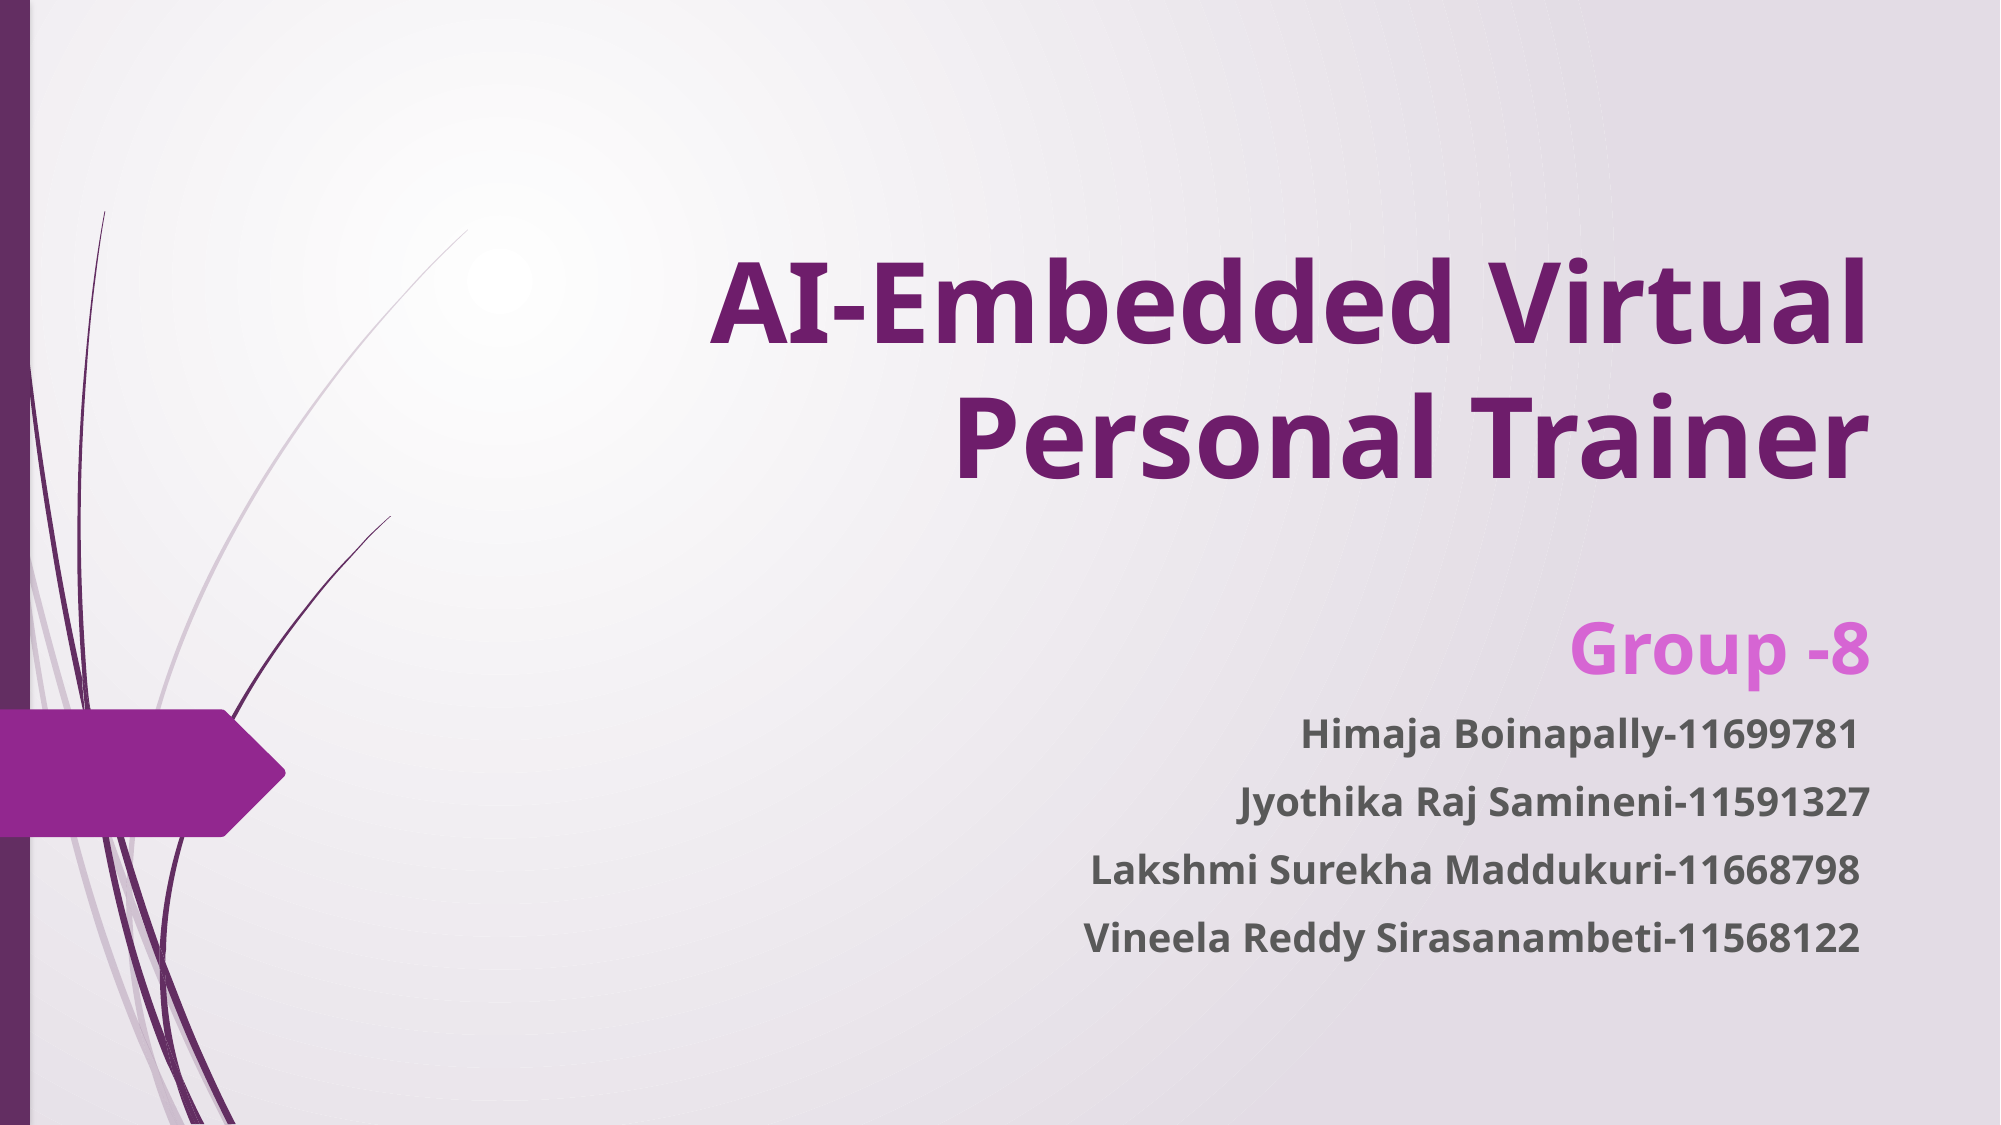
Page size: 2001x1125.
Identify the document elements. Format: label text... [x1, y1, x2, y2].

title AI-Embedded Virtual Personal Trainer [424, 156, 1888, 509]
subtitle Group -8 Himaja Boinapally-11699781 Jyothika Raj Samineni-11591327 Lakshmi Surekha Maddukuri-11668798 Vineela Reddy Sirasanambeti-11568122 [424, 594, 1888, 969]
